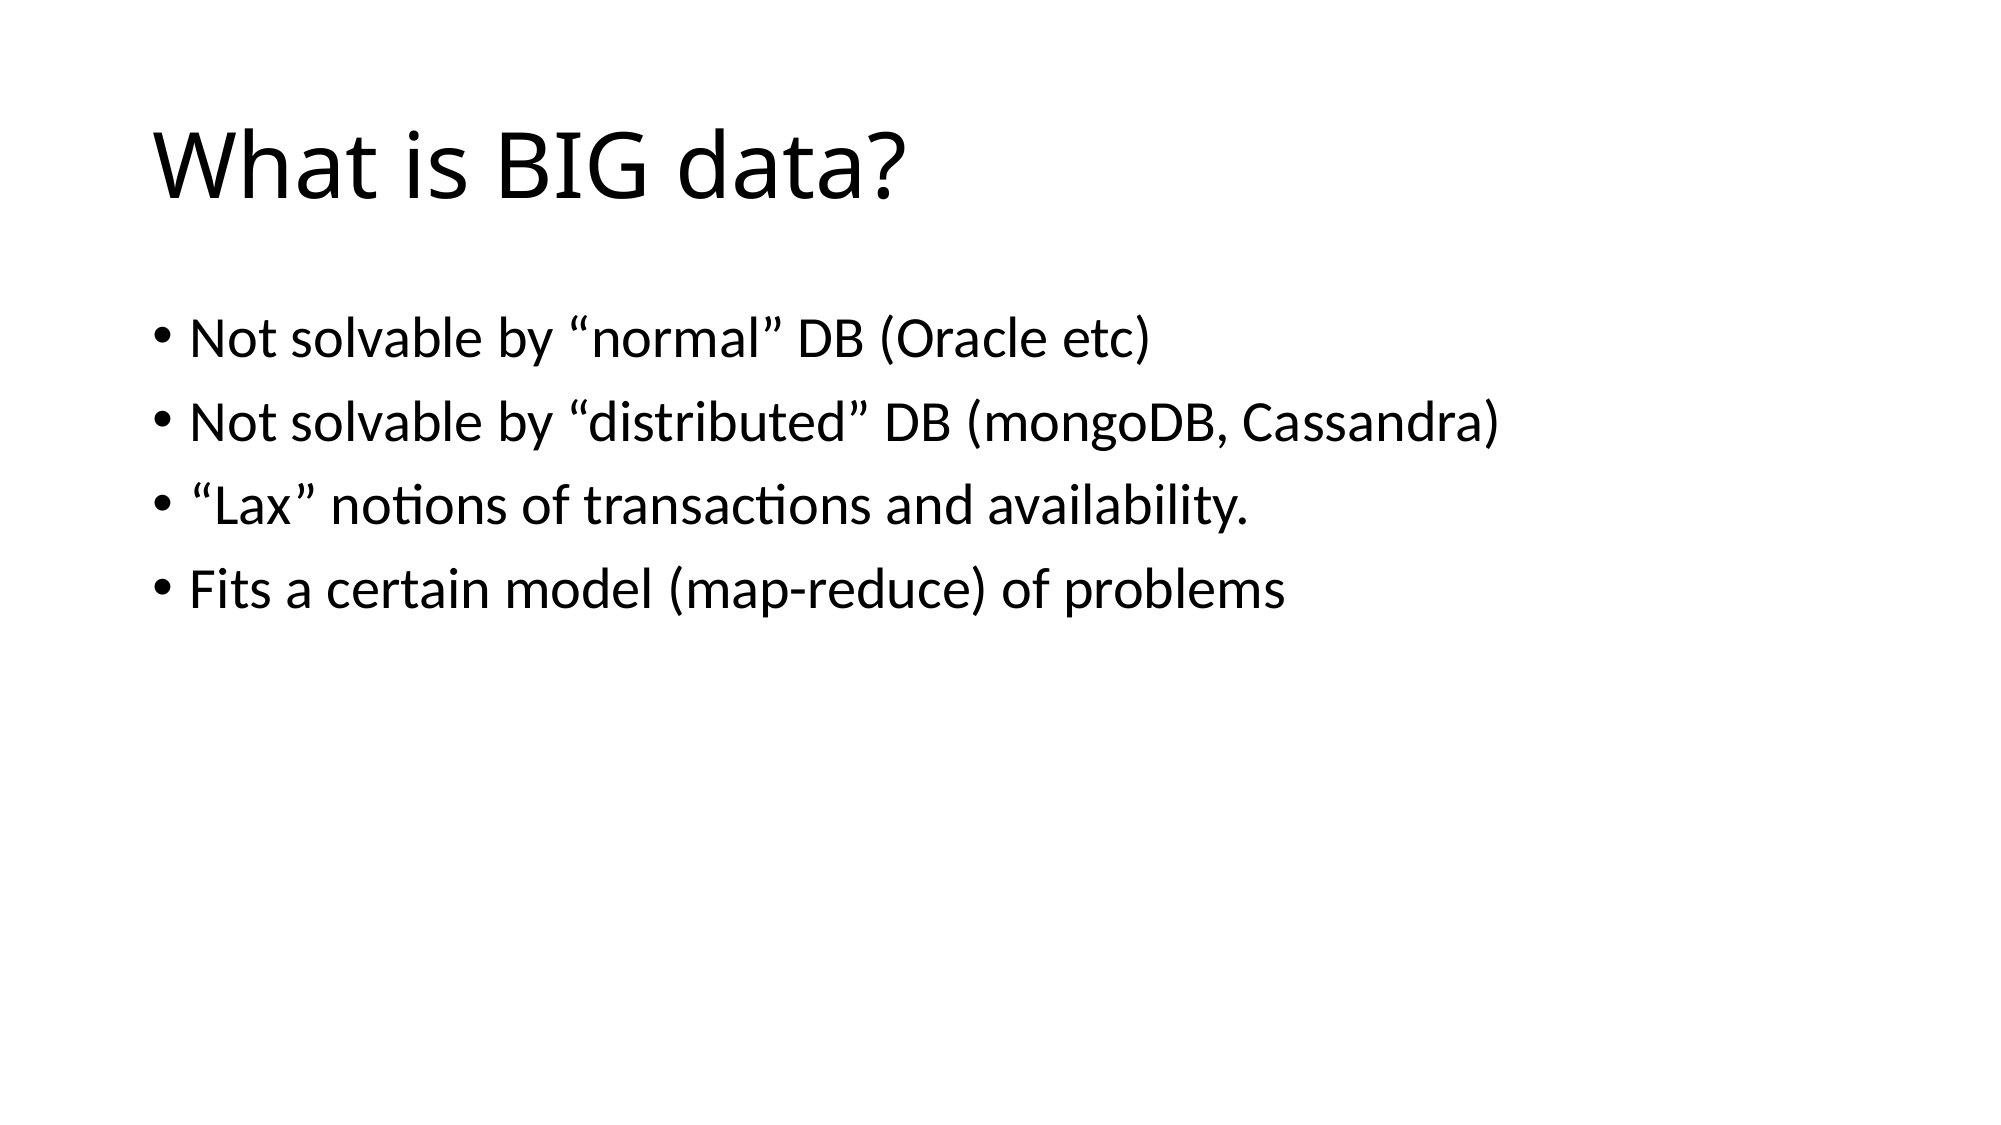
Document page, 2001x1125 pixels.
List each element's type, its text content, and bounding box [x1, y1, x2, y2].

title What is BIG data? [137, 59, 1863, 278]
list Not solvable by “normal” DB (Oracle etc) Not solvable by “distributed” DB (mongoDB, Cassandra) “Lax” notions of transactions and availability. Fits a certain model (map-reduce) of problems [137, 299, 1863, 1014]
